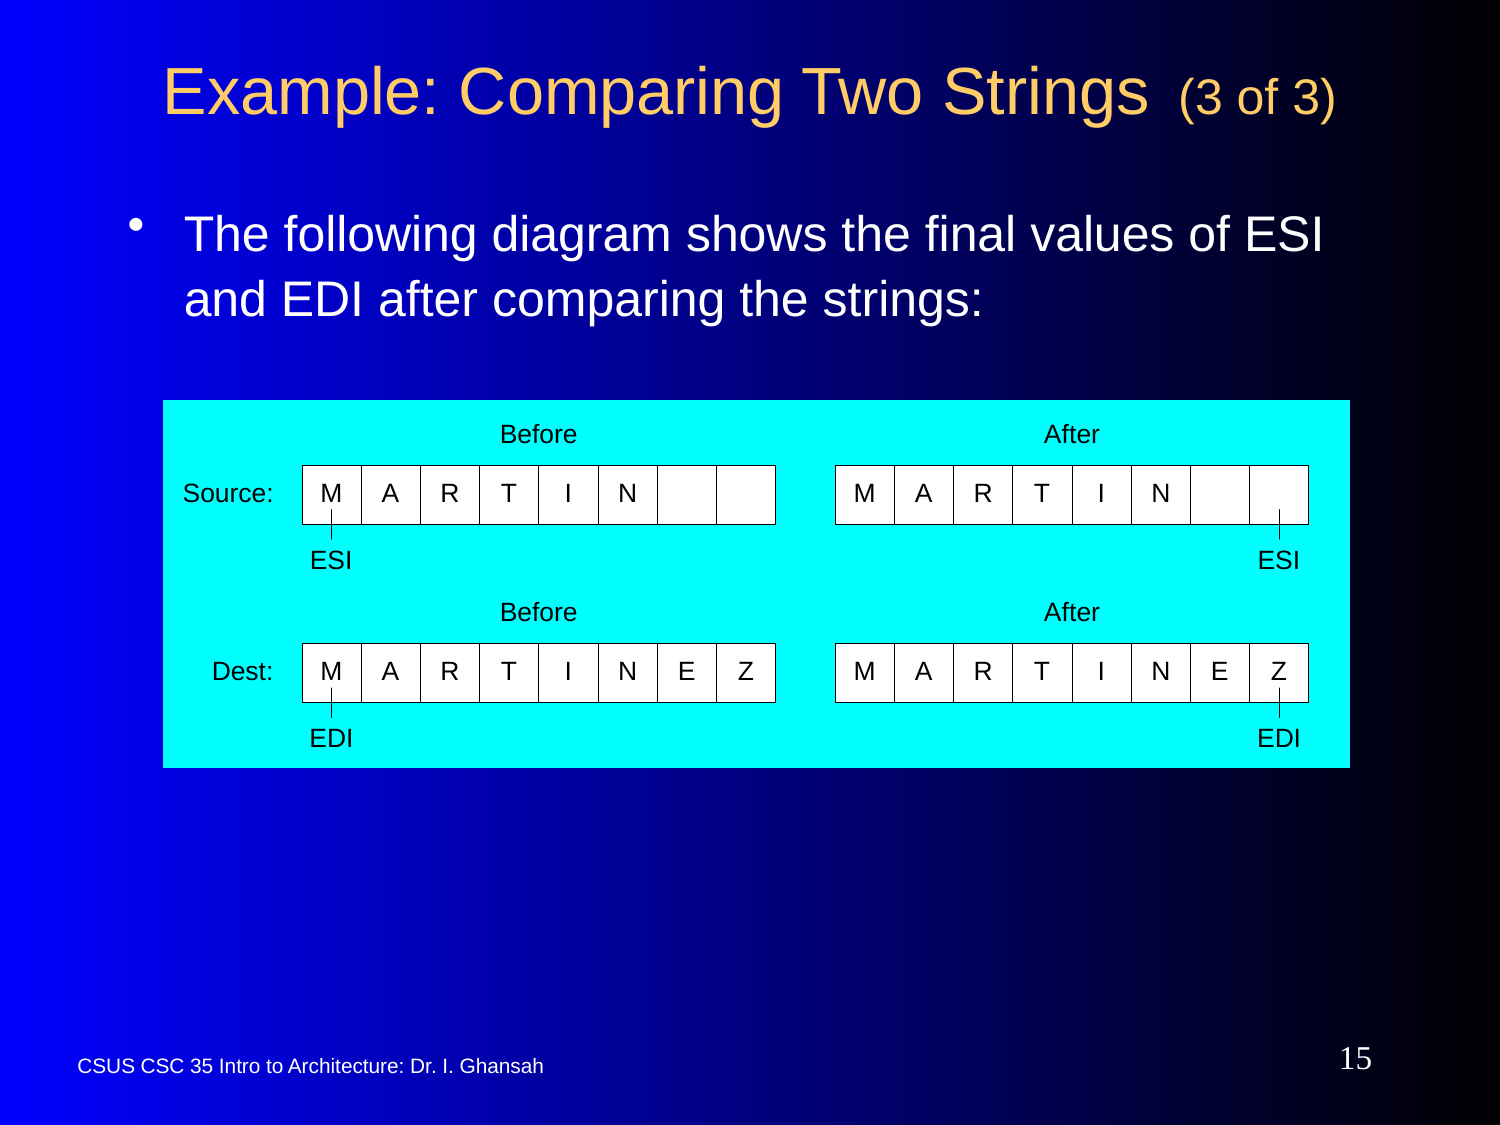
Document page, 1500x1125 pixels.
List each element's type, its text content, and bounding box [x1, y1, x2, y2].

footer CSUS CSC 35 Intro to Architecture: Dr. I. Ghansah [62, 1040, 775, 1091]
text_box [162, 399, 1351, 768]
title Example: Comparing Two Strings (3 of 3) [112, 37, 1388, 138]
slide_number 15 [1224, 1025, 1388, 1088]
list The following diagram shows the final values of ESI and EDI after comparing the strings: [112, 187, 1388, 350]
